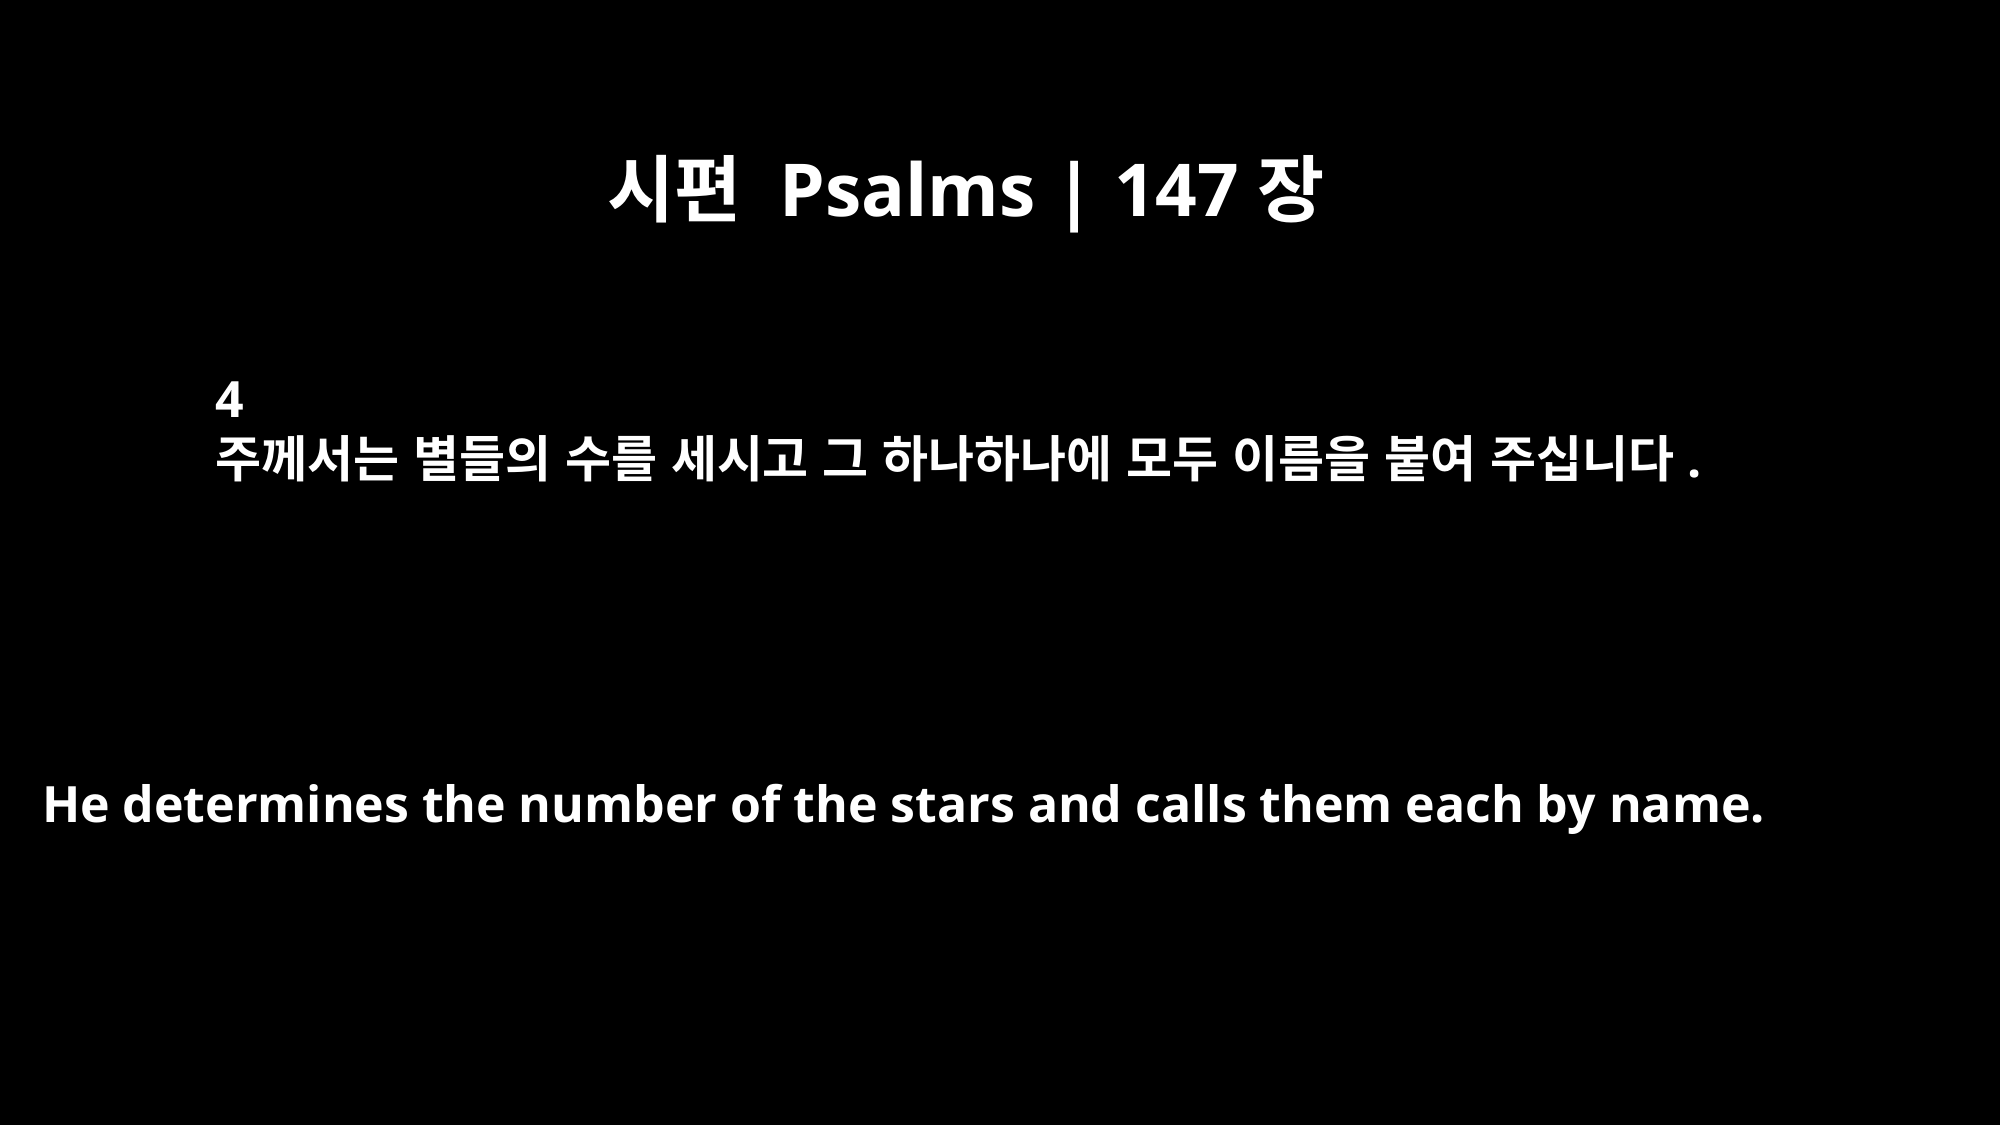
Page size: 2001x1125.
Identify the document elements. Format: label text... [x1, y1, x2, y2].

text_box 시편 Psalms | 147장 [592, 136, 1340, 239]
text_box He determines the number of the stars and calls them each by name. [27, 764, 1781, 840]
text_box 4 주께서는 별들의 수를 세시고 그 하나하나에 모두 이름을 붙여 주십니다. [200, 359, 1717, 495]
